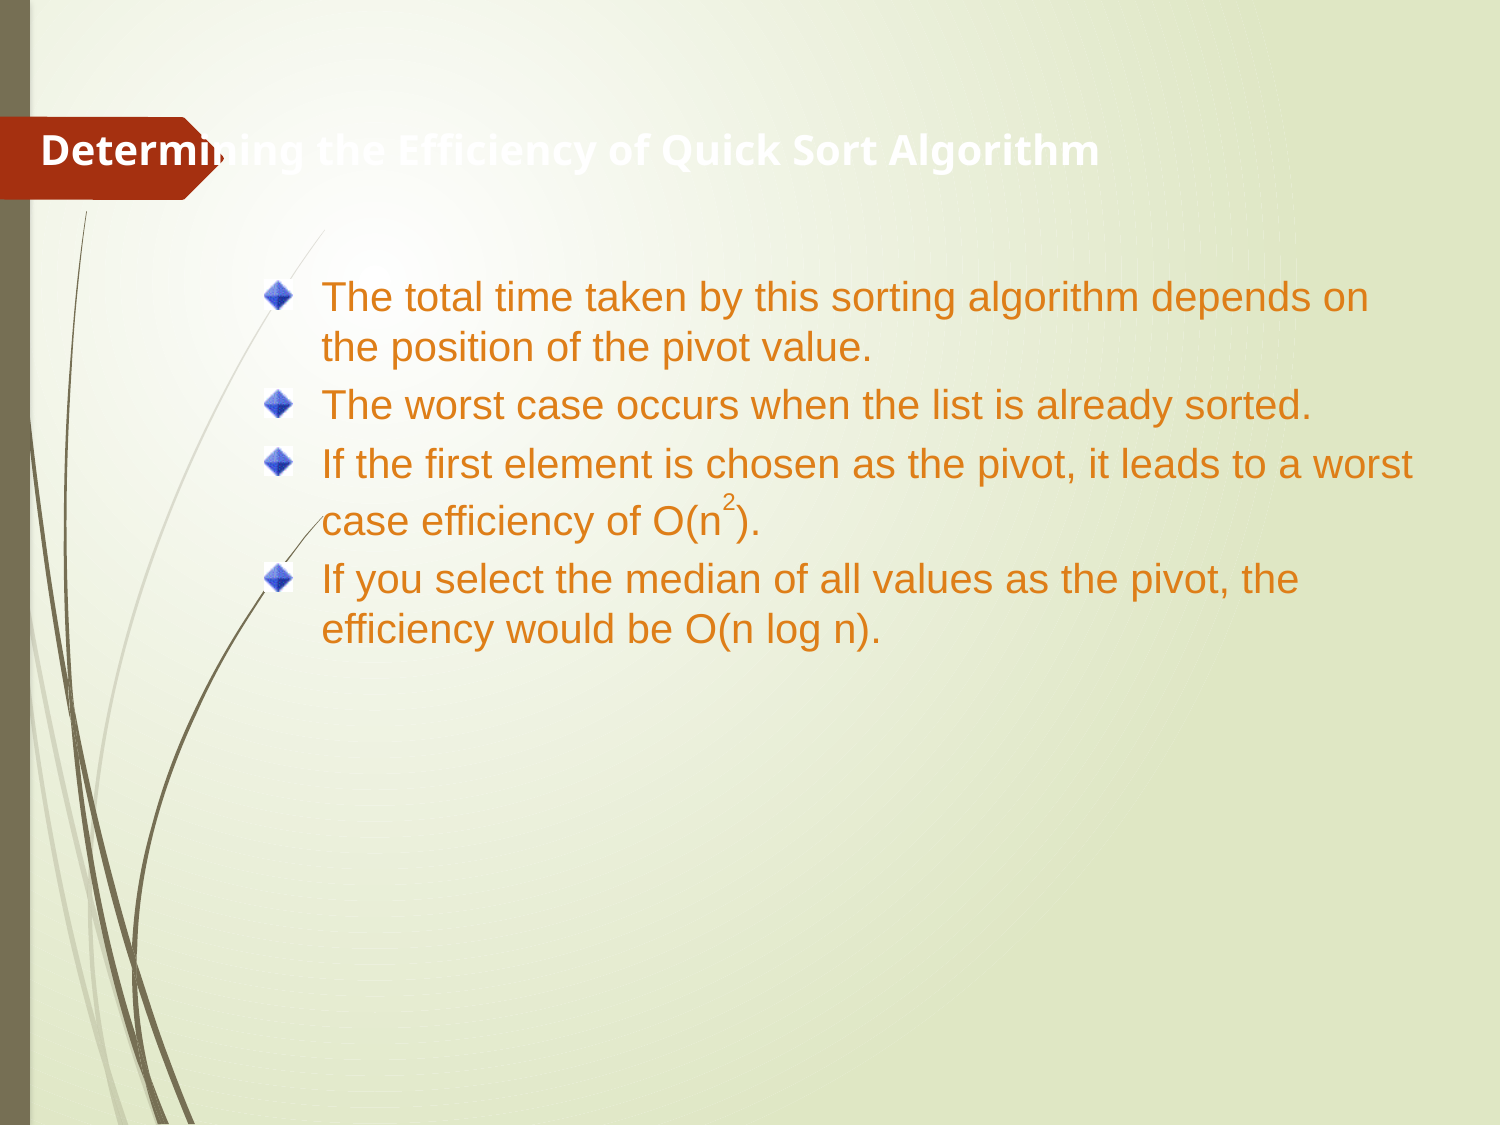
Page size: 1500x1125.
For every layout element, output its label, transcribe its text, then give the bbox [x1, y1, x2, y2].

picture [264, 279, 293, 310]
picture [264, 562, 293, 592]
picture [264, 446, 293, 476]
text_box The total time taken by this sorting algorithm depends on the position of the pivot value. The worst case occurs when the list is already sorted. If the first element is chosen as the pivot, it leads to a worst case efficiency of O(n2). If you select the median of all values as the pivot, the efficiency would be O(n log n). [250, 262, 1451, 975]
picture [264, 388, 293, 418]
text_box Determining the Efficiency of Quick Sort Algorithm [25, 116, 1151, 182]
